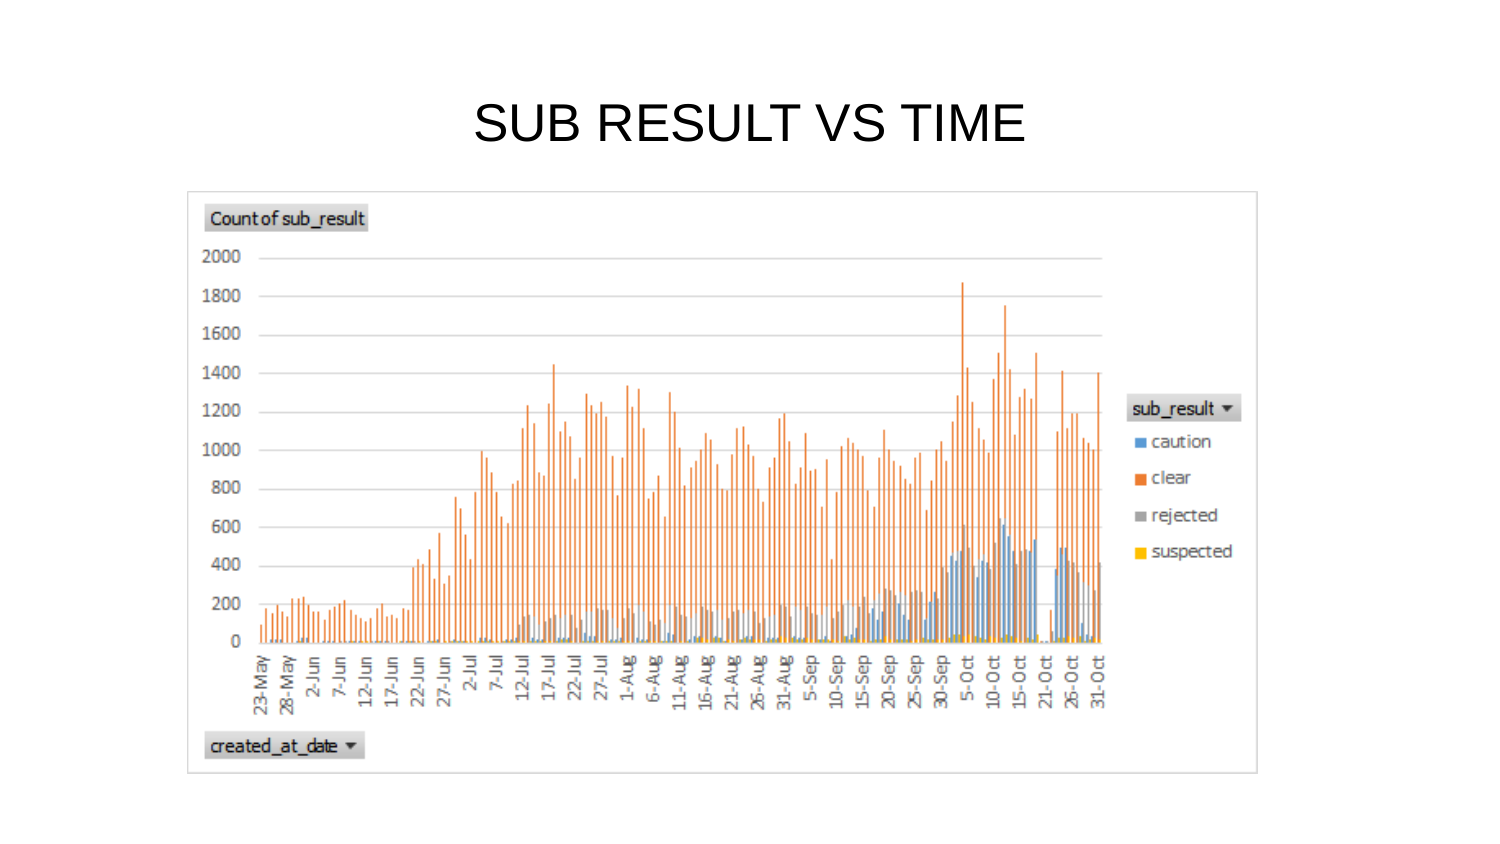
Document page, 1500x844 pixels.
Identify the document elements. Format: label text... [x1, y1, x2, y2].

picture [187, 191, 1258, 774]
title SUB RESULT VS TIME [51, 72, 1449, 167]
